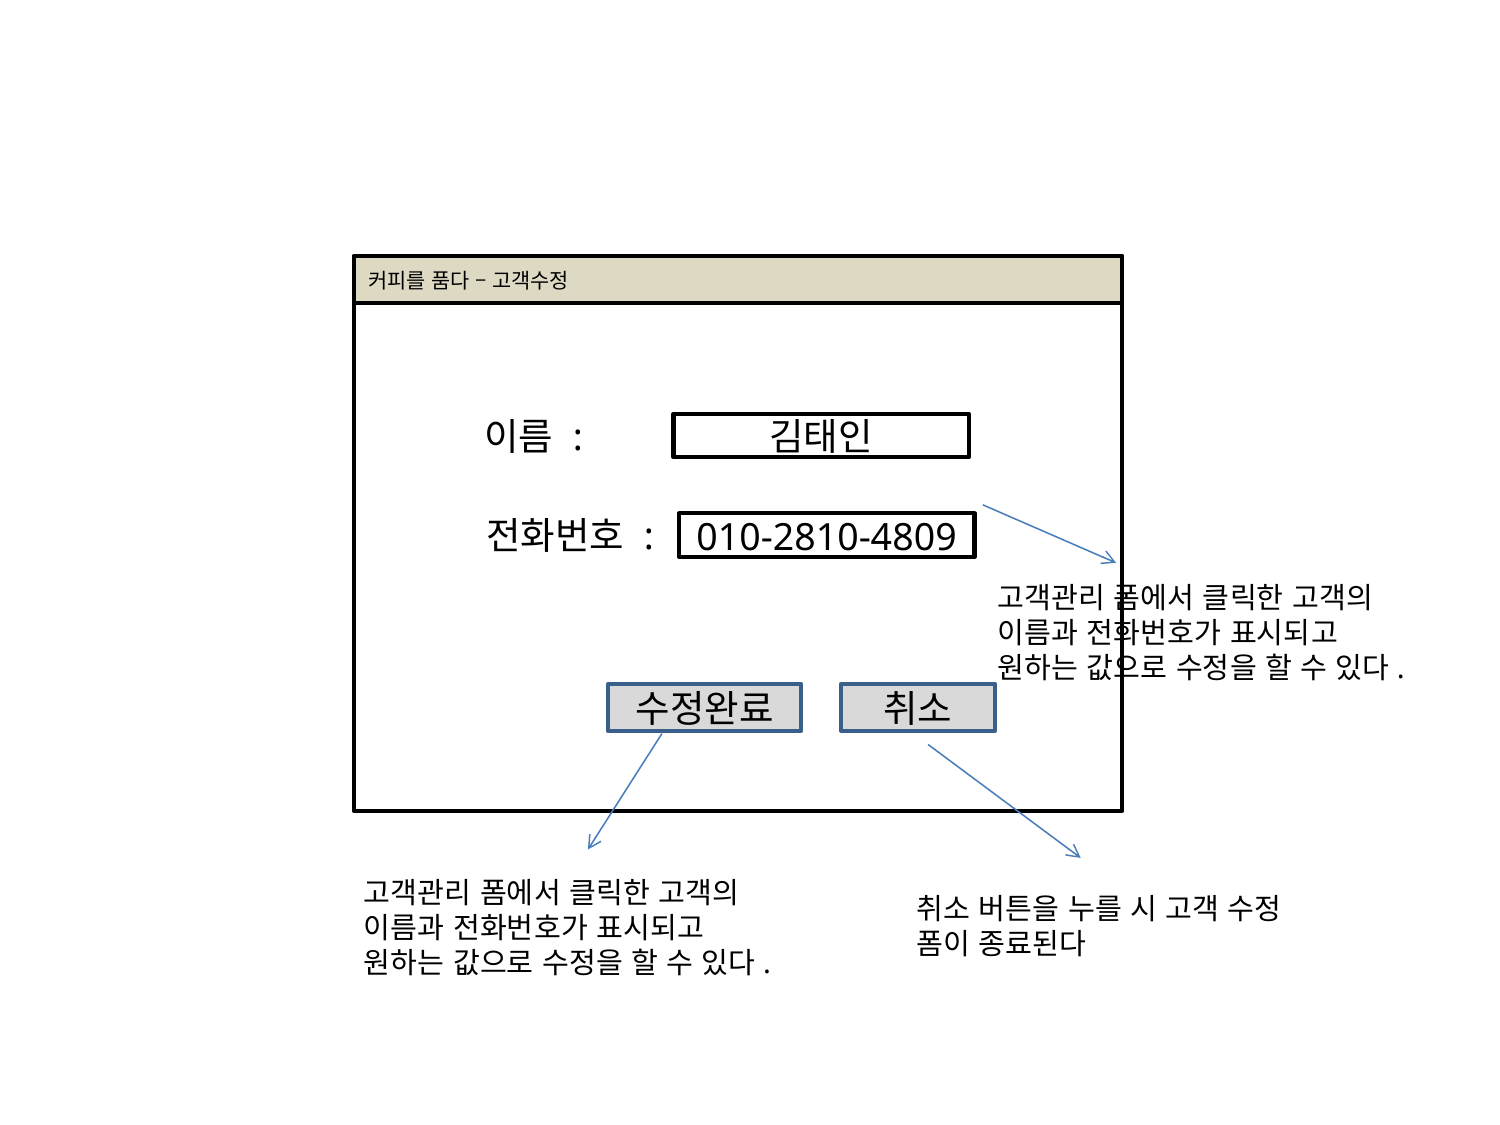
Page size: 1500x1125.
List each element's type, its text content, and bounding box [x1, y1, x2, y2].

text_box 이름 : [469, 405, 706, 465]
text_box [982, 504, 1117, 564]
text_box 고객관리 폼에서 클릭한 고객의 이름과 전화번호가 표시되고 원하는 값으로 수정을 할 수 있다. [349, 867, 790, 987]
text_box [352, 305, 1124, 813]
text_box 취소 [839, 682, 997, 733]
text_box 취소 버튼을 누를 시 고객 수정 폼이 종료된다 [901, 882, 1343, 968]
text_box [587, 733, 663, 850]
text_box 고객관리 폼에서 클릭한 고객의 이름과 전화번호가 표시되고 원하는 값으로 수정을 할 수 있다. [982, 571, 1424, 692]
text_box 커피를 품다 – 고객수정 [352, 254, 1124, 305]
text_box 김태인 [671, 412, 971, 459]
text_box 전화번호 : [471, 504, 708, 565]
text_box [927, 744, 1081, 859]
text_box 010-2810-4809 [677, 511, 977, 559]
text_box 수정완료 [606, 682, 803, 733]
